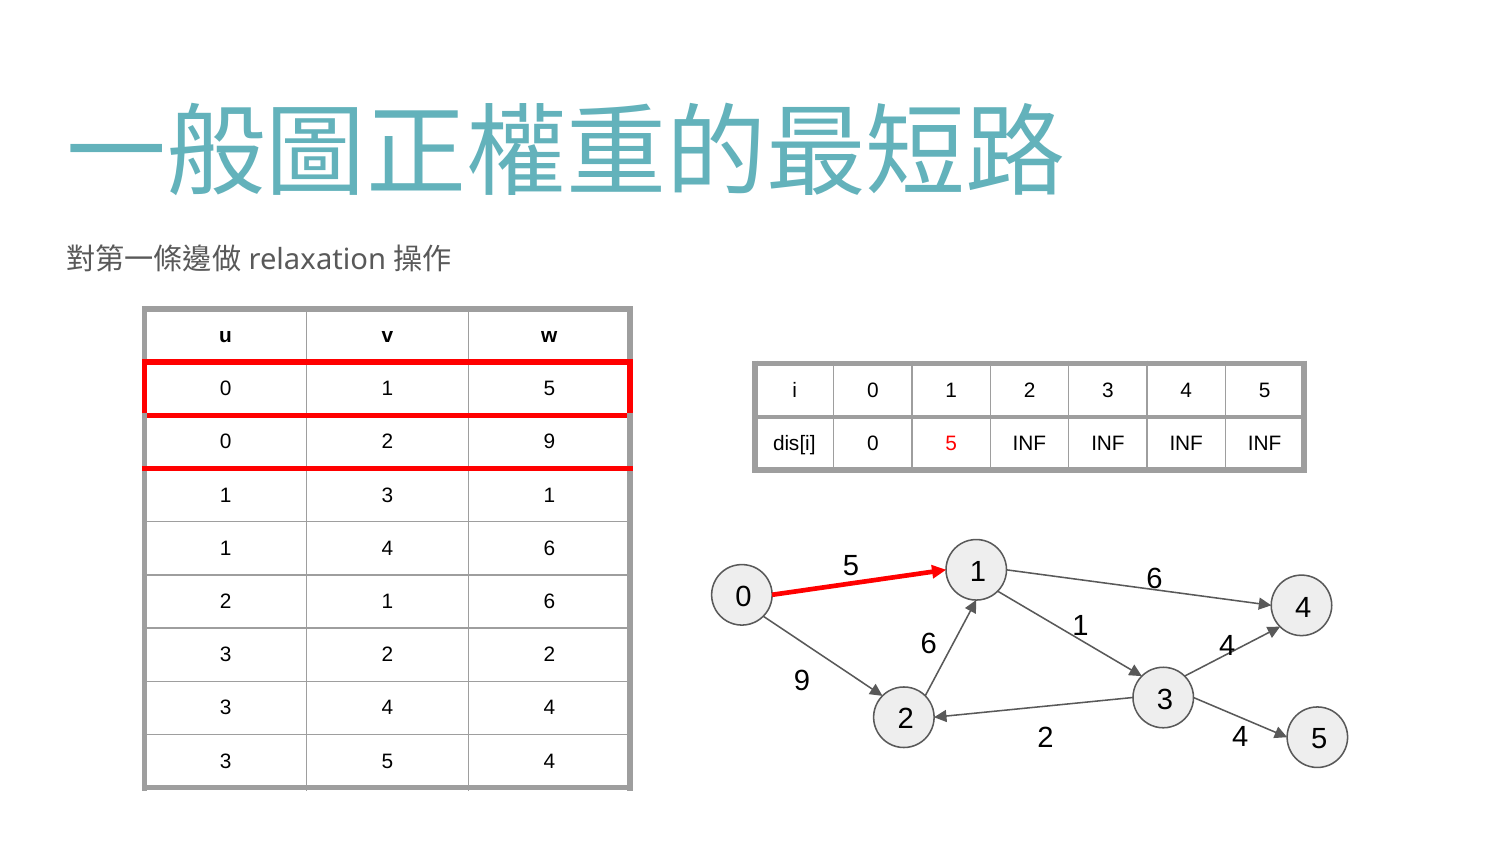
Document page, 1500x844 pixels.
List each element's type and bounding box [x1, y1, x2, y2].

table_cell [834, 419, 911, 467]
table_cell [469, 471, 627, 521]
table_cell [758, 419, 833, 467]
table_cell [469, 682, 627, 734]
table_cell [913, 419, 990, 467]
table_cell [469, 576, 627, 627]
table_cell [147, 365, 306, 413]
table_cell [469, 418, 627, 466]
text_box [711, 531, 1348, 768]
table_cell [147, 471, 306, 521]
table_cell [469, 522, 627, 574]
table_header [758, 366, 833, 415]
table_cell [147, 735, 306, 785]
table_cell [307, 365, 468, 413]
table_cell [1226, 419, 1301, 467]
table_header [147, 312, 306, 359]
table_cell [147, 629, 306, 681]
table_header [1148, 366, 1225, 415]
table_cell [147, 418, 306, 466]
table_cell [469, 735, 627, 785]
table_header [469, 312, 627, 359]
table_cell [307, 629, 468, 681]
table_header [991, 366, 1068, 415]
table_cell [1148, 419, 1225, 467]
table_header [307, 312, 468, 359]
table_cell [307, 522, 468, 574]
table_cell [469, 365, 627, 413]
table_cell [307, 682, 468, 734]
text_box [51, 225, 1348, 305]
table_cell [307, 735, 468, 785]
title [51, 72, 1449, 221]
table_cell [991, 419, 1068, 467]
table_cell [147, 576, 306, 627]
table_header [1226, 366, 1301, 415]
table_cell [469, 629, 627, 681]
table_cell [147, 522, 306, 574]
table_header [1069, 366, 1146, 415]
table_cell [1069, 419, 1146, 467]
table_cell [307, 576, 468, 627]
table_header [913, 366, 990, 415]
table_cell [307, 471, 468, 521]
table_cell [307, 418, 468, 466]
table_cell [147, 682, 306, 734]
table_header [834, 366, 911, 415]
